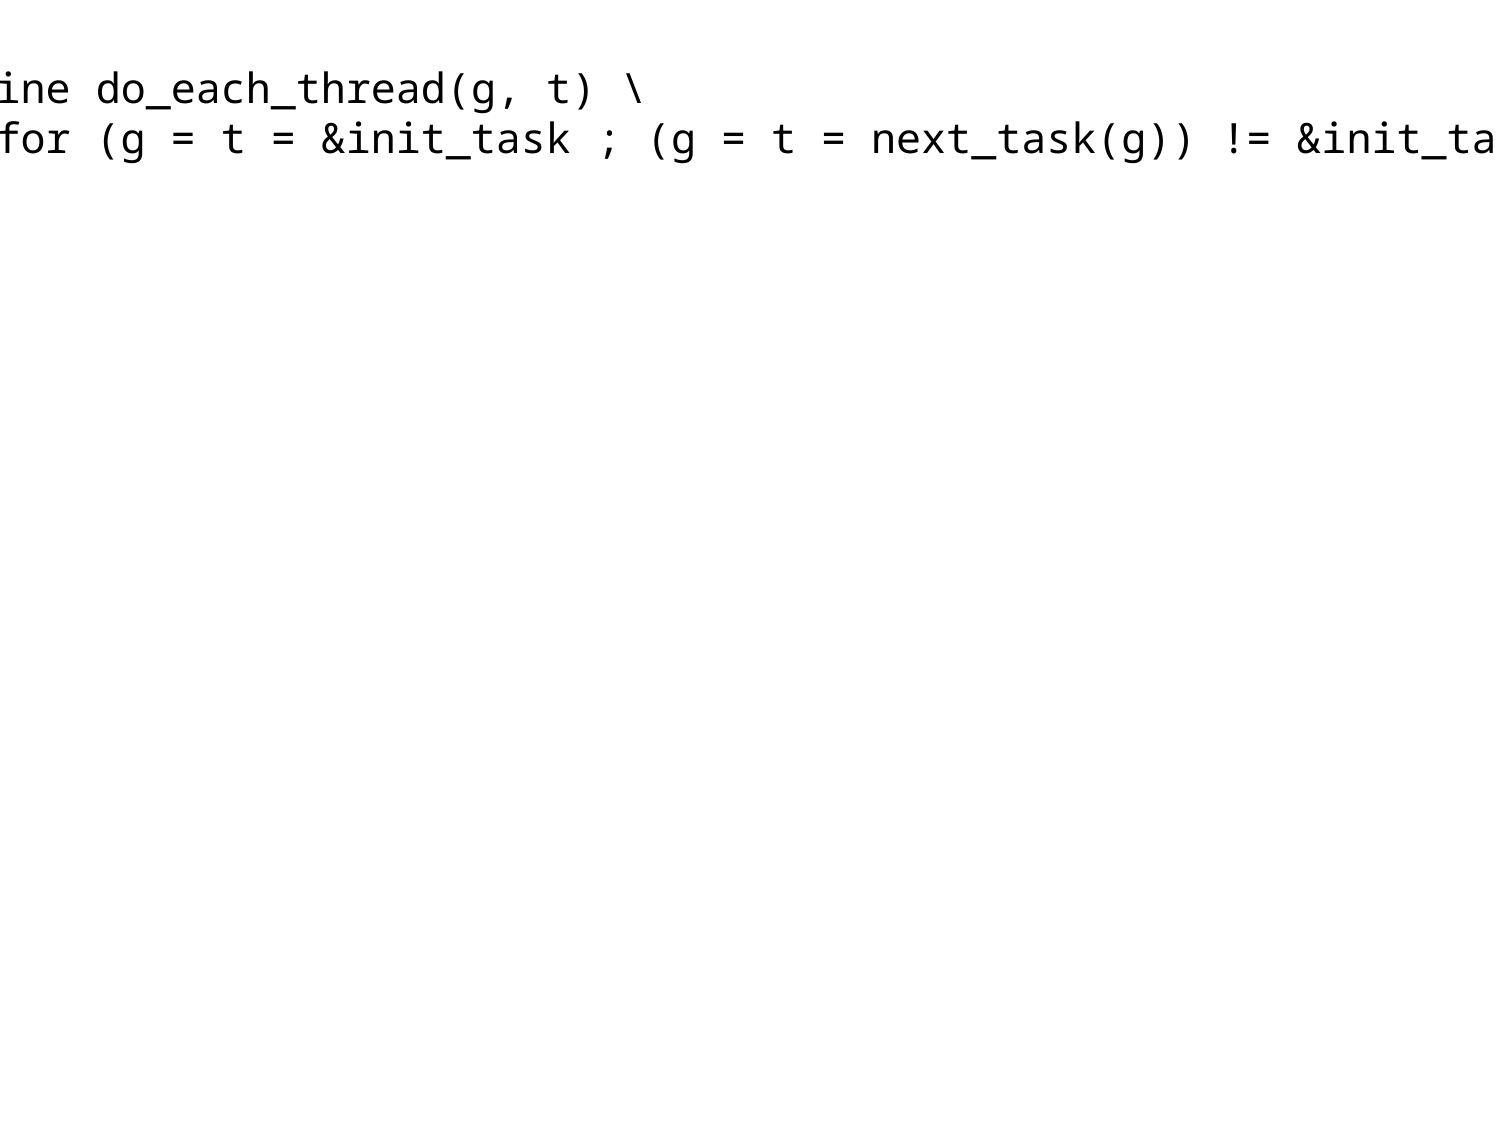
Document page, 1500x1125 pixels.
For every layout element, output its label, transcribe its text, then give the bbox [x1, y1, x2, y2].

text_box #define do_each_thread(g, t) \ for (g = t = &init_task ; (g = t = next_task(g)) != &init_task ; ) do [0, 54, 1500, 170]
